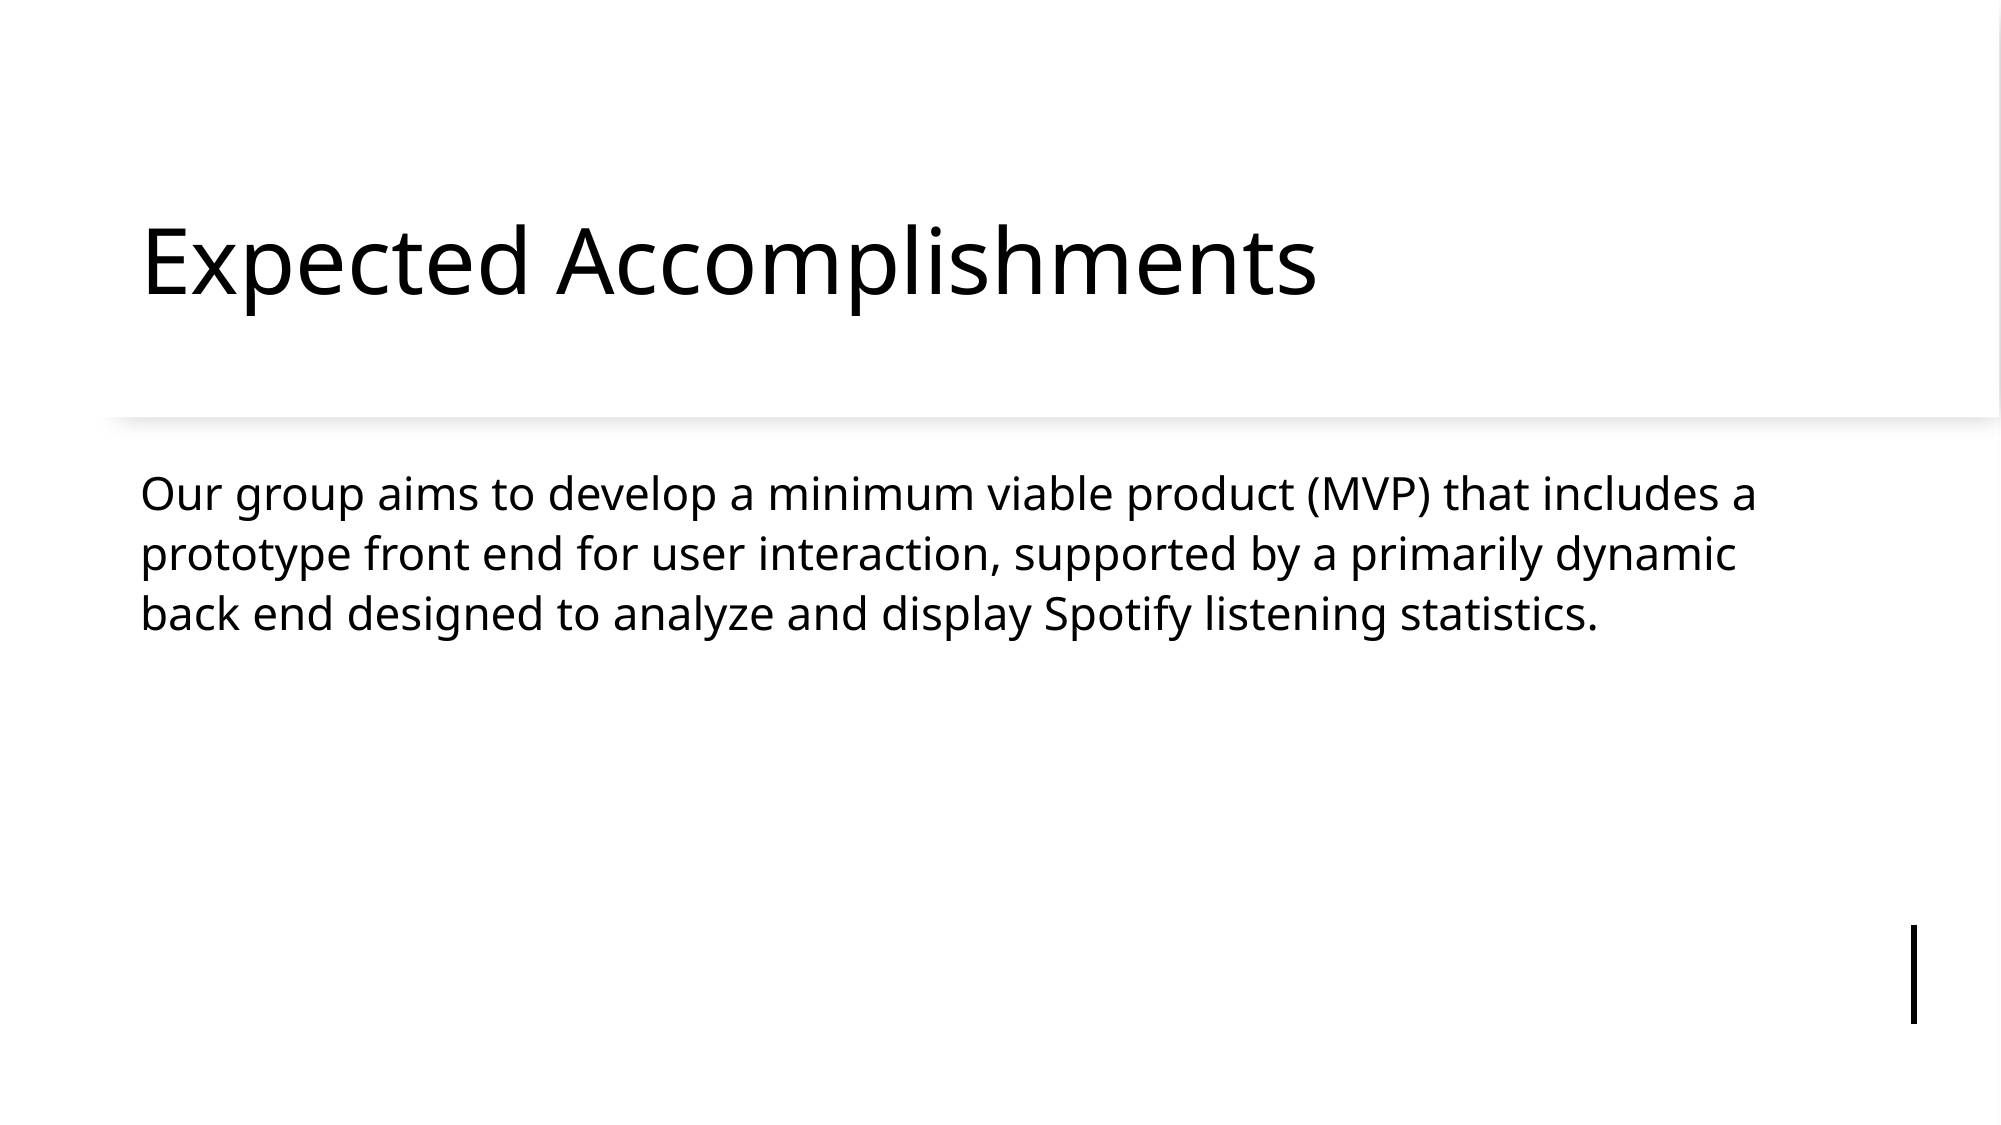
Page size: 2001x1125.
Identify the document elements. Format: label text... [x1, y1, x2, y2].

title Expected Accomplishments [124, 140, 1828, 376]
list Our group aims to develop a minimum viable product (MVP) that includes a prototype front end for user interaction, supported by a primarily dynamic back end designed to analyze and display Spotify listening statistics. [124, 451, 1828, 987]
